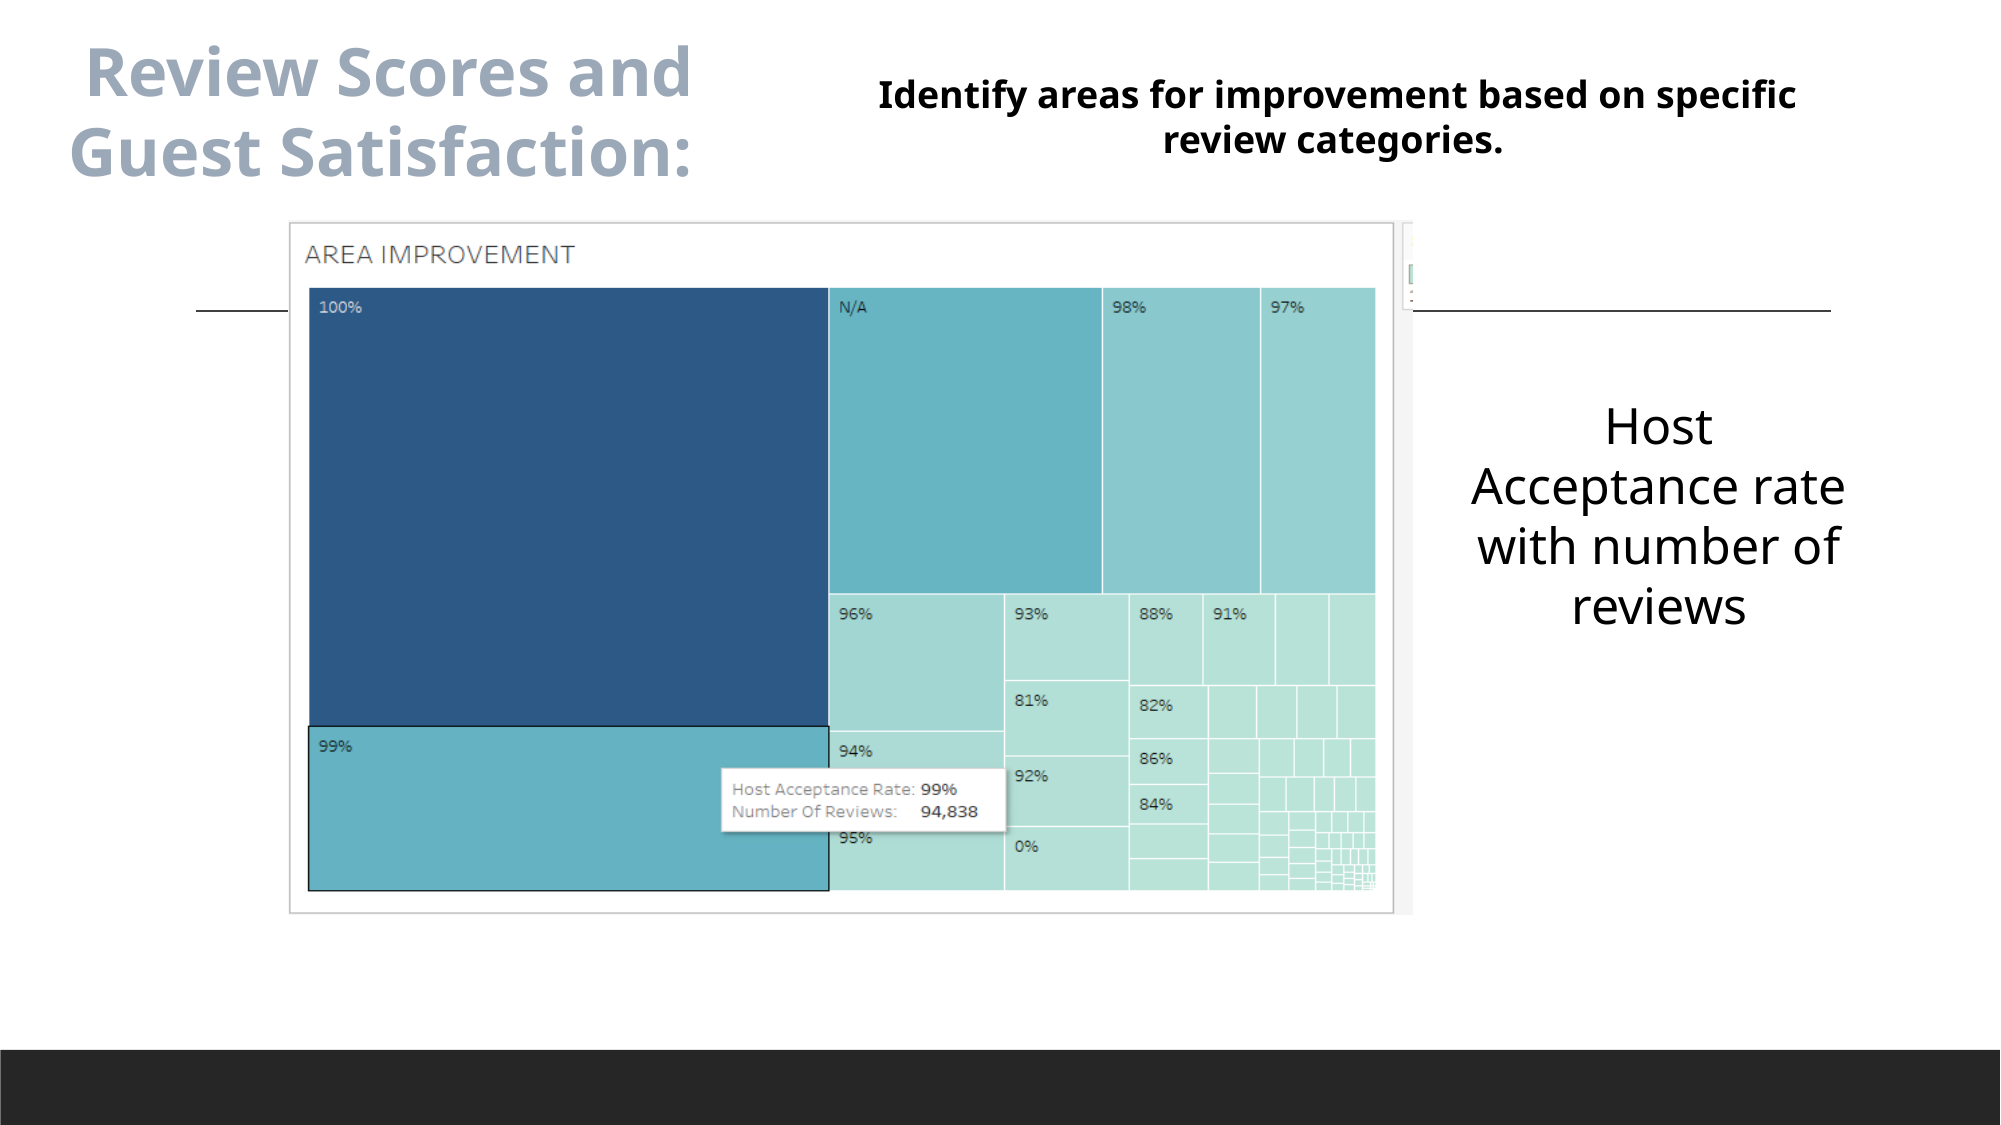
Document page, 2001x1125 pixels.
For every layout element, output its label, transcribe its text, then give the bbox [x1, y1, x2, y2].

text_box Review Scores and Guest Satisfaction: [34, 73, 745, 147]
picture [288, 220, 1414, 915]
text_box Host Acceptance rate with number of reviews [1452, 332, 1867, 698]
text_box Identify areas for improvement based on specific review categories. [810, 42, 1867, 189]
